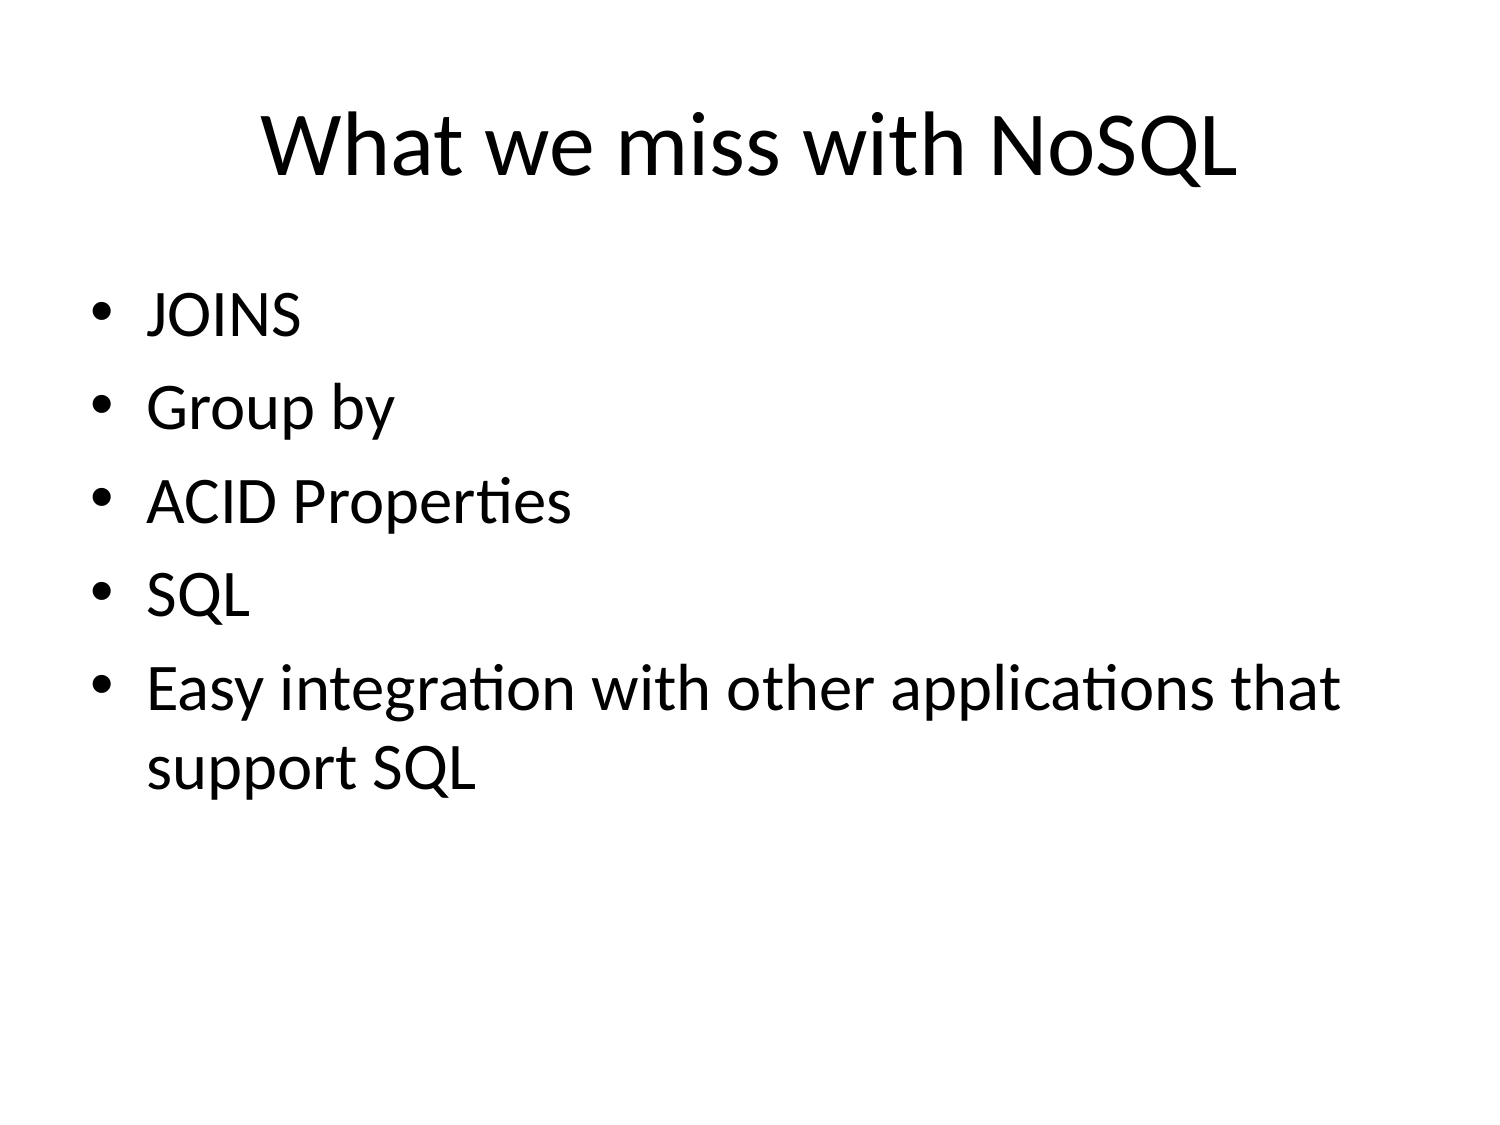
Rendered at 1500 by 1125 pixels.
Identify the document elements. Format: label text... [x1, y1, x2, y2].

list JOINS Group by ACID Properties SQL Easy integration with other applications that support SQL [75, 262, 1425, 1005]
title What we miss with NoSQL [75, 45, 1425, 233]
